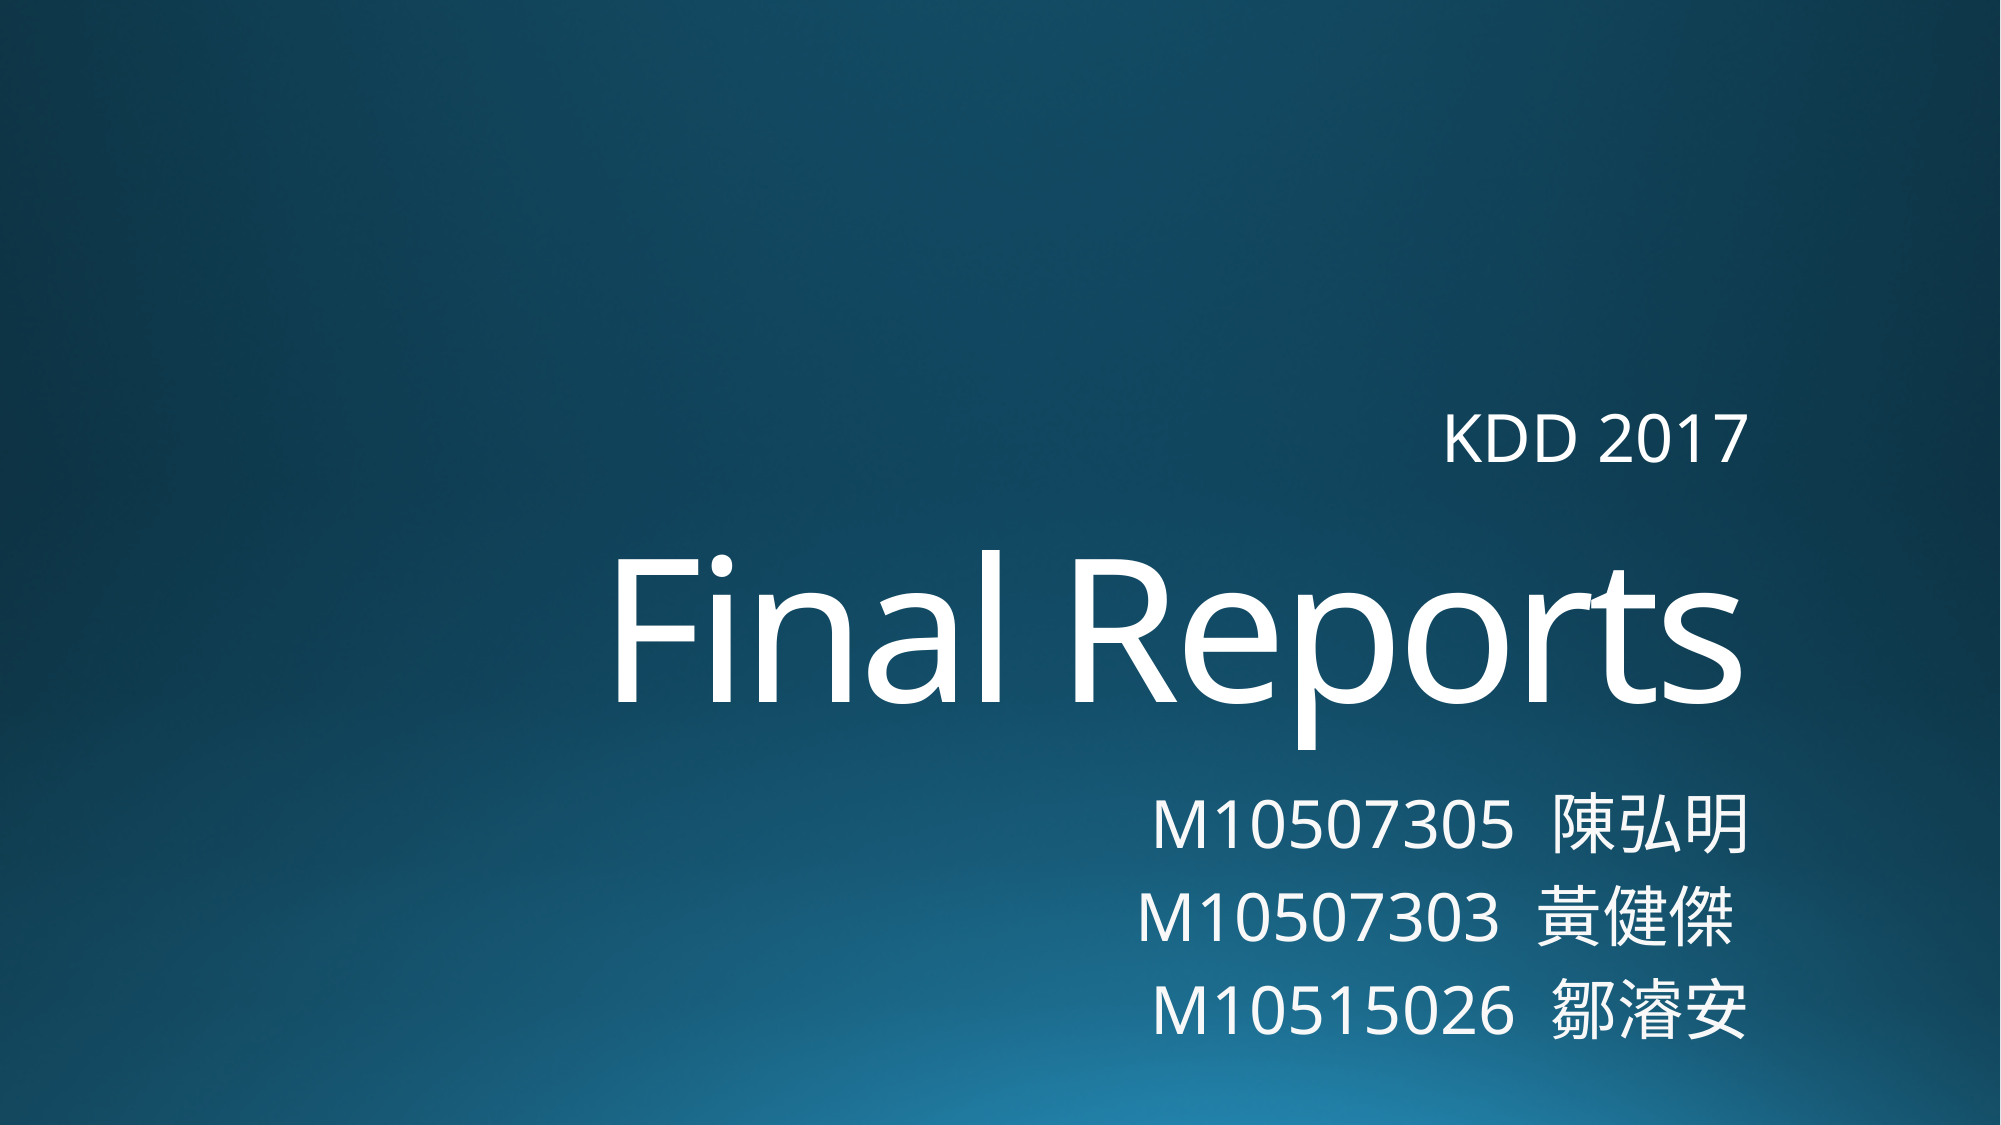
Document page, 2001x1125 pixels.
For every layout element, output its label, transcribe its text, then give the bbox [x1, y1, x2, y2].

text_box M10507305 陳弘明 M10507303 黃健傑 M10515026 鄒濬安 [265, 777, 1766, 1063]
title Final Reports [265, 503, 1766, 773]
subtitle KDD 2017 [265, 379, 1766, 503]
picture [0, 0, 2001, 1125]
